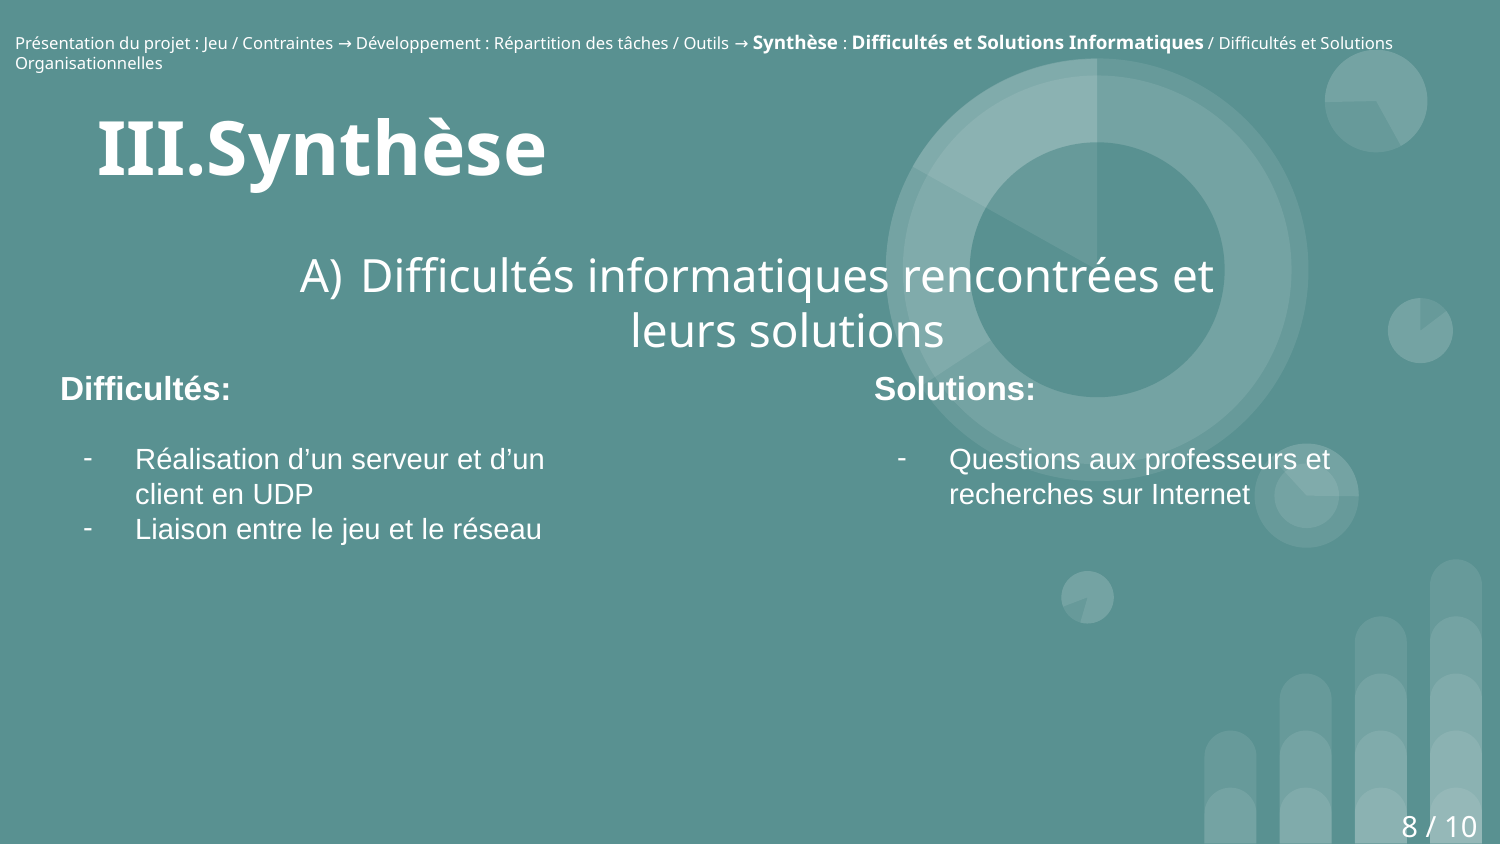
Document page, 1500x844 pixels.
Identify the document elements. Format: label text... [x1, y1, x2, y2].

text_box Solutions: Questions aux professeurs et recherches sur Internet [859, 346, 1405, 780]
text_box Difficultés: Réalisation d’un serveur et d’un client en UDP Liaison entre le jeu et le réseau [45, 346, 591, 780]
text_box 8 / 10 [1386, 792, 1500, 844]
subtitle Difficultés informatiques rencontrées et leurs solutions [263, 232, 1237, 347]
text_box Présentation du projet : Jeu / Contraintes → Développement : Répartition des tâches / Outils → Synthèse : Difficultés et Solutions Informatiques / Difficultés et Solutions Organisationnelles [0, 15, 1492, 56]
title III.Synthèse [82, 58, 781, 233]
